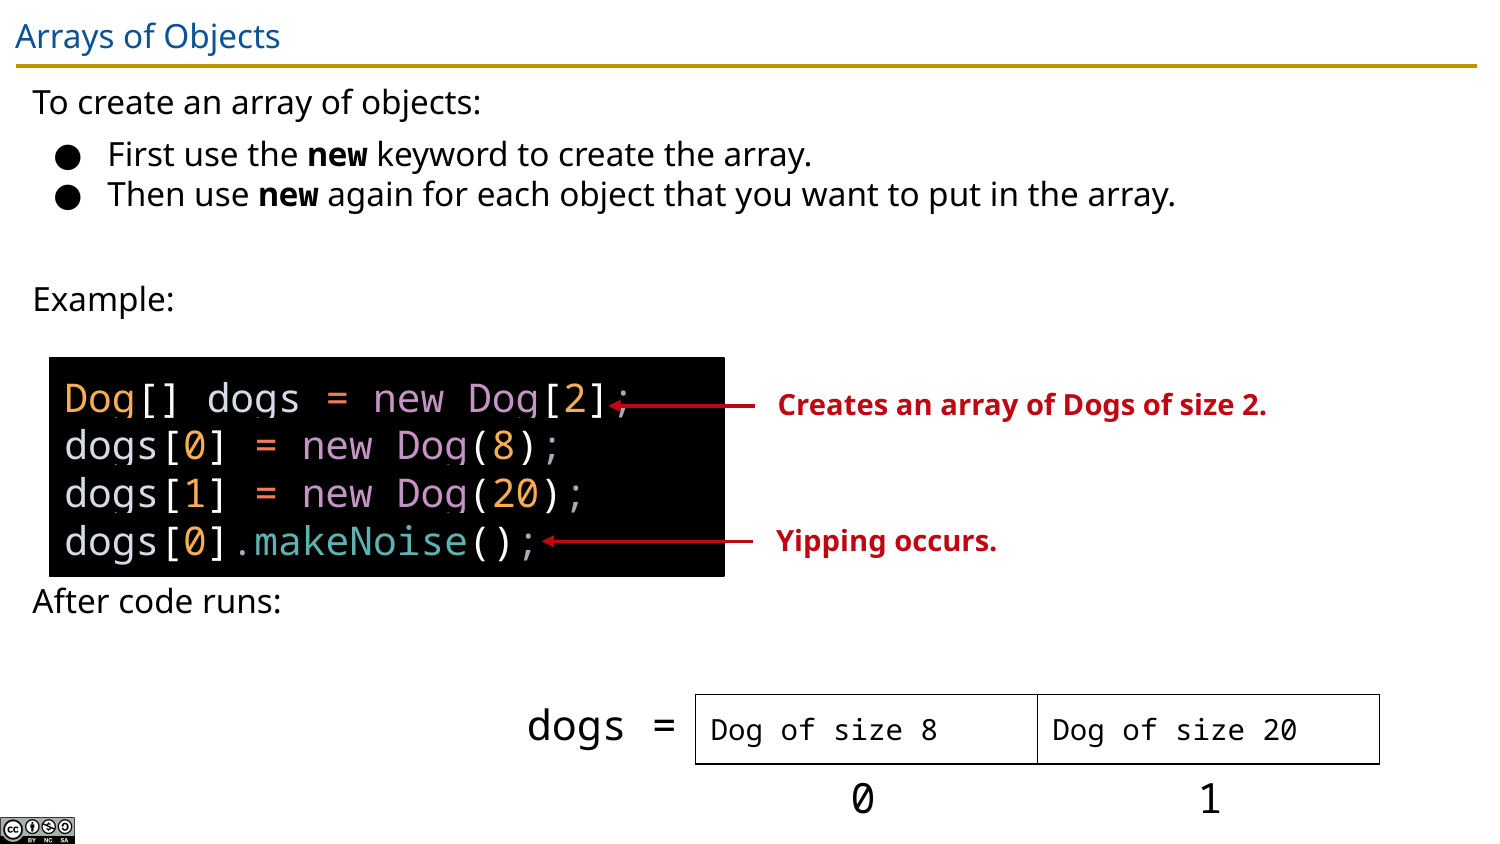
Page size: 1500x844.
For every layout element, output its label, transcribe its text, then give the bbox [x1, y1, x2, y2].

picture [0, 817, 75, 844]
text_box dogs = [511, 668, 697, 780]
text_box Yipping occurs. [761, 513, 1476, 567]
title Arrays of Objects [0, 0, 1398, 65]
text_box 0 [835, 756, 879, 820]
text_box Dog[] dogs = new Dog[2]; dogs[0] = new Dog(8); dogs[1] = new Dog(20); dogs[0].makeNoise(); [49, 357, 725, 577]
text_box Creates an array of Dogs of size 2. [762, 377, 1477, 431]
table_header Dog of size 20 [1038, 695, 1379, 763]
text_box 1 [1182, 756, 1226, 820]
list To create an array of objects: First use the new keyword to create the array. Then use new again for each object that you want to put in the array. Example: After code runs: [17, 65, 1416, 664]
table_header Dog of size 8 [697, 695, 1037, 763]
